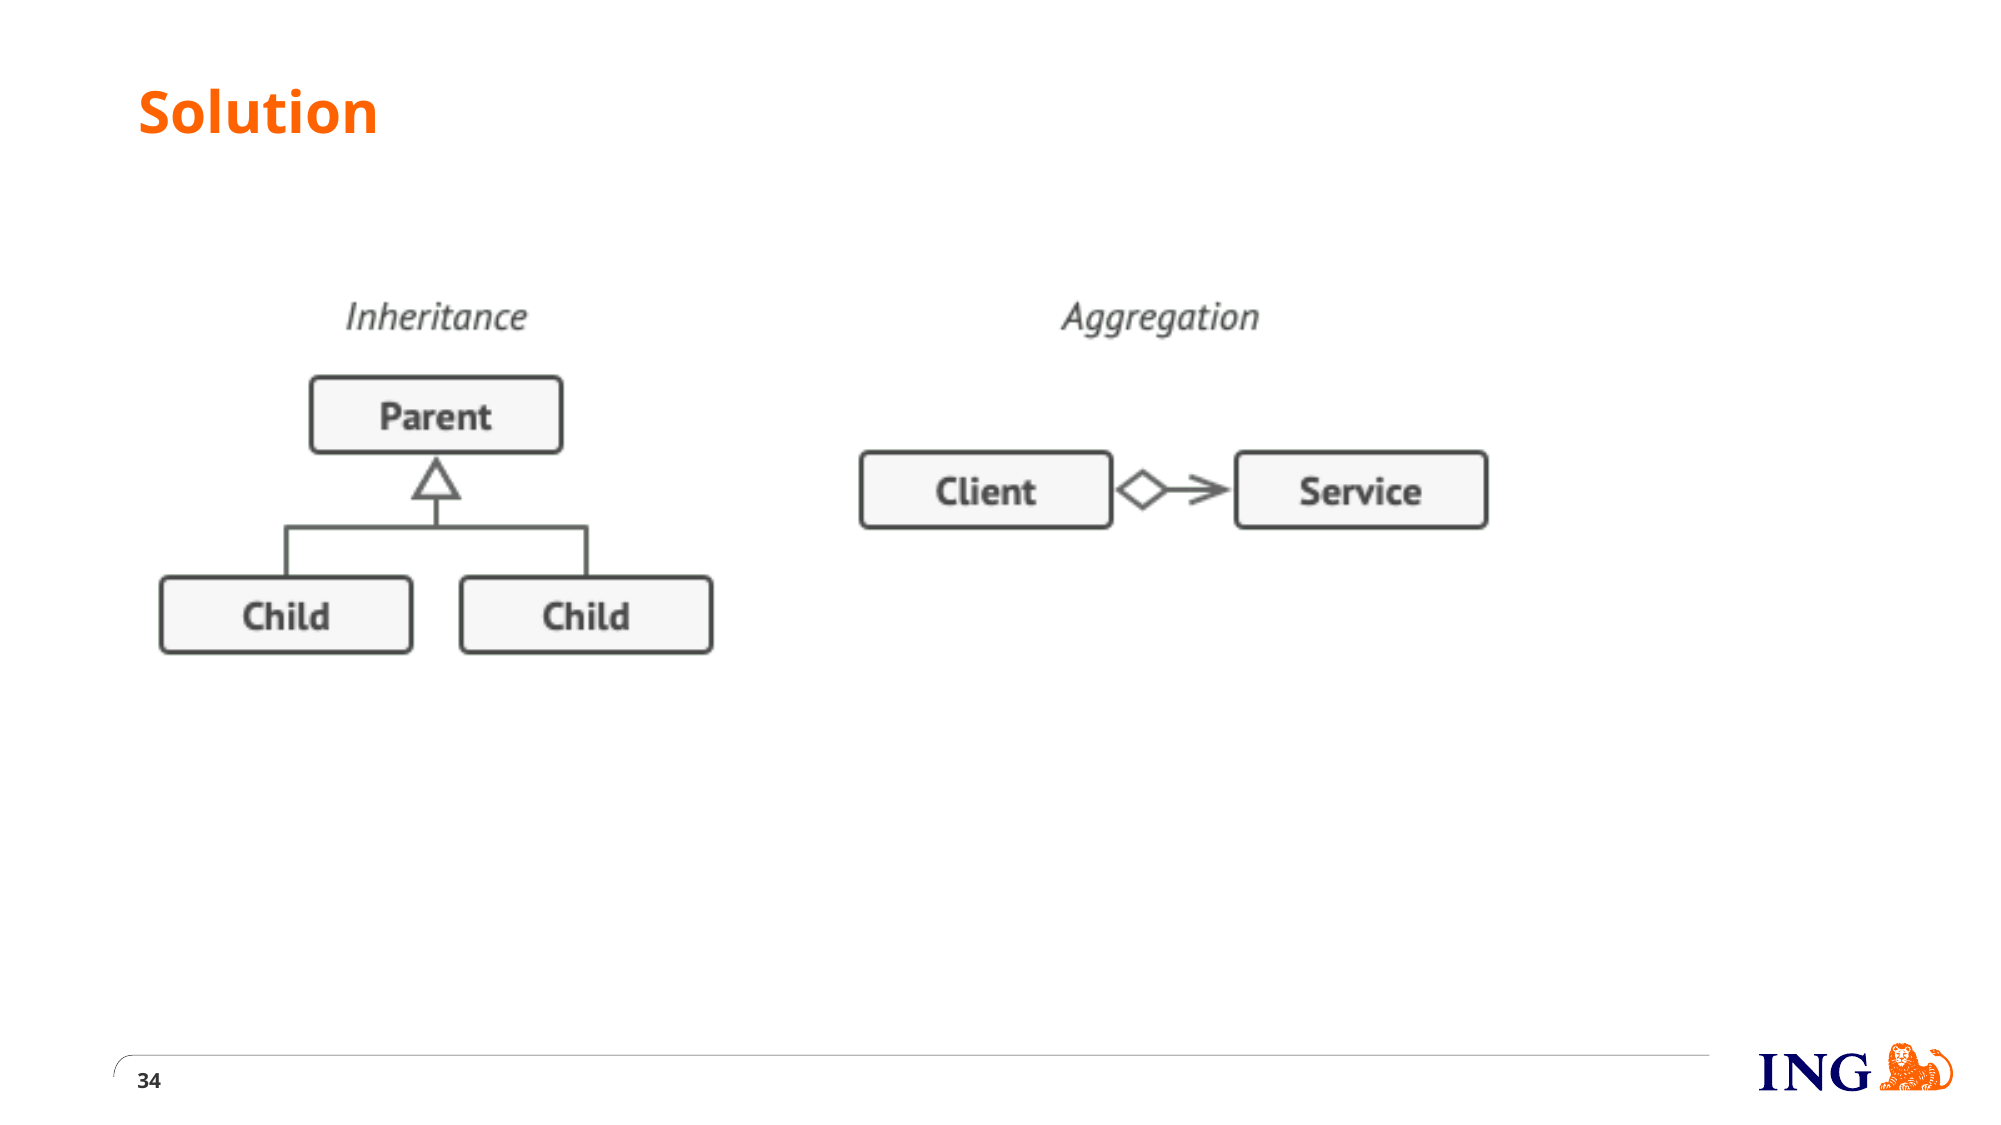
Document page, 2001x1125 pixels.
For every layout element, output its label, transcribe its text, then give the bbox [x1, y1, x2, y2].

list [137, 278, 1512, 678]
title Solution [138, 46, 1858, 187]
slide_number 34 [137, 1065, 219, 1097]
